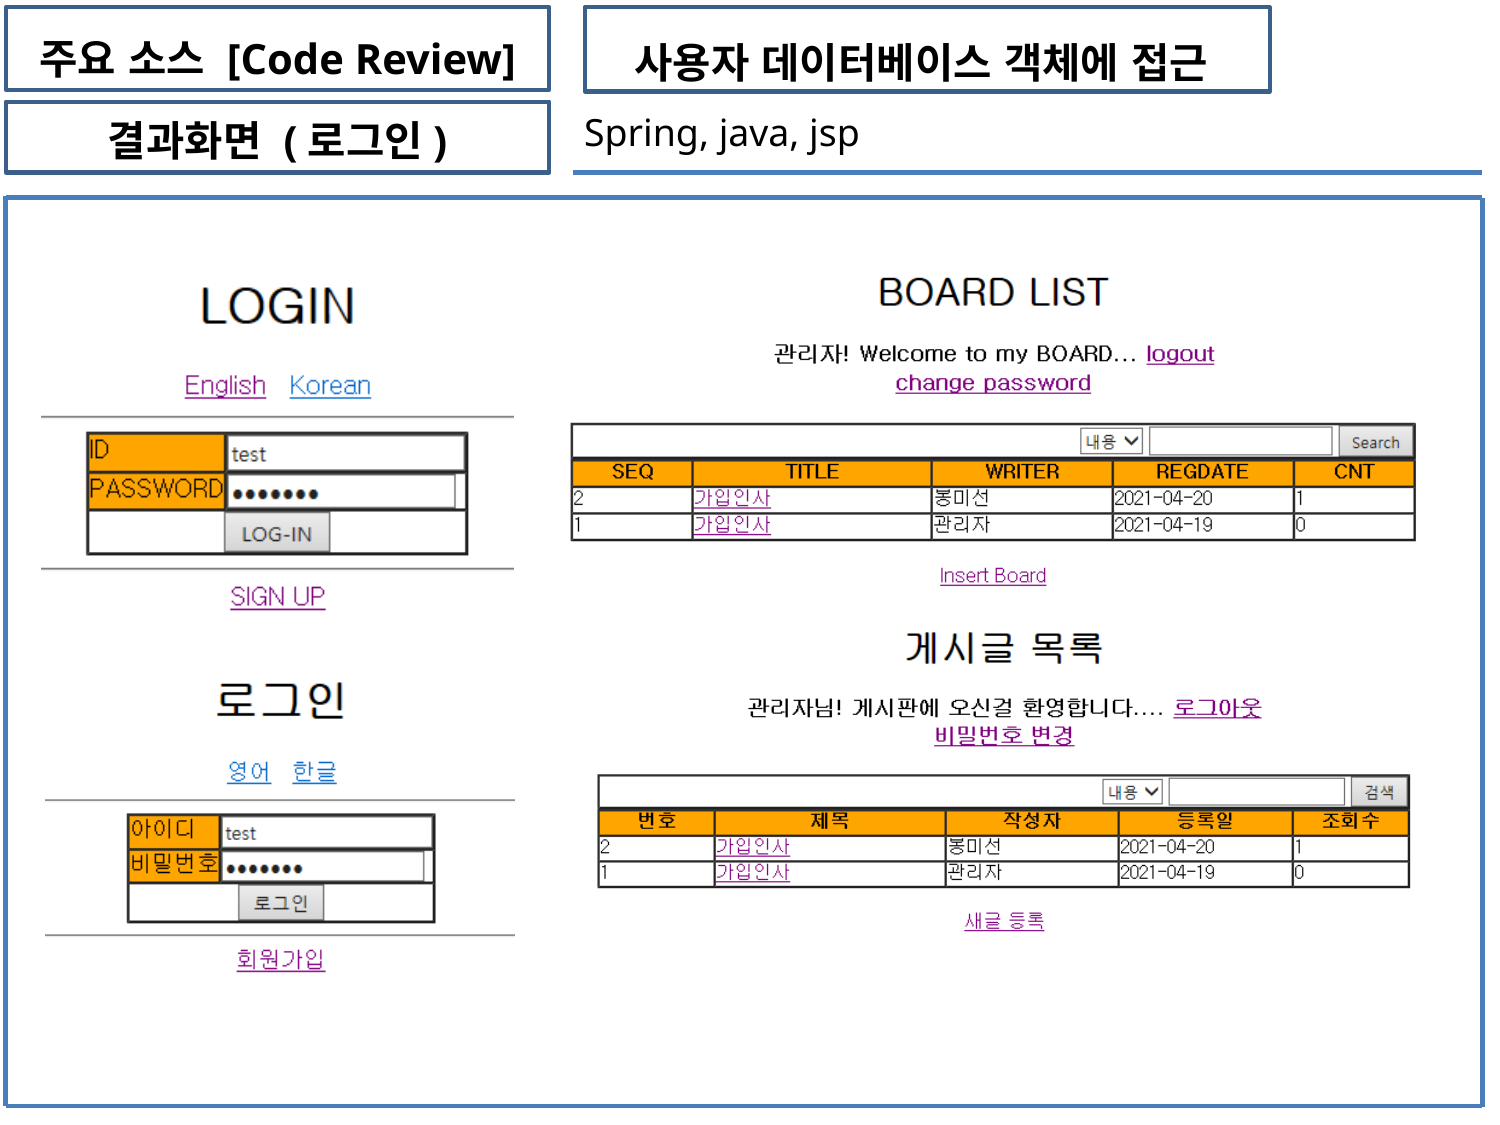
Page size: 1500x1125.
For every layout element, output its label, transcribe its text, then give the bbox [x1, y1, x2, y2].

picture [548, 255, 1446, 966]
picture [41, 255, 515, 1053]
text_box 사용자 데이터베이스 객체에 접근 [583, 5, 1272, 94]
text_box 주요 소스 [Code Review] [4, 5, 551, 92]
text_box 결과화면 (로그인) [4, 100, 551, 175]
text_box Spring, java, jsp [569, 101, 875, 162]
